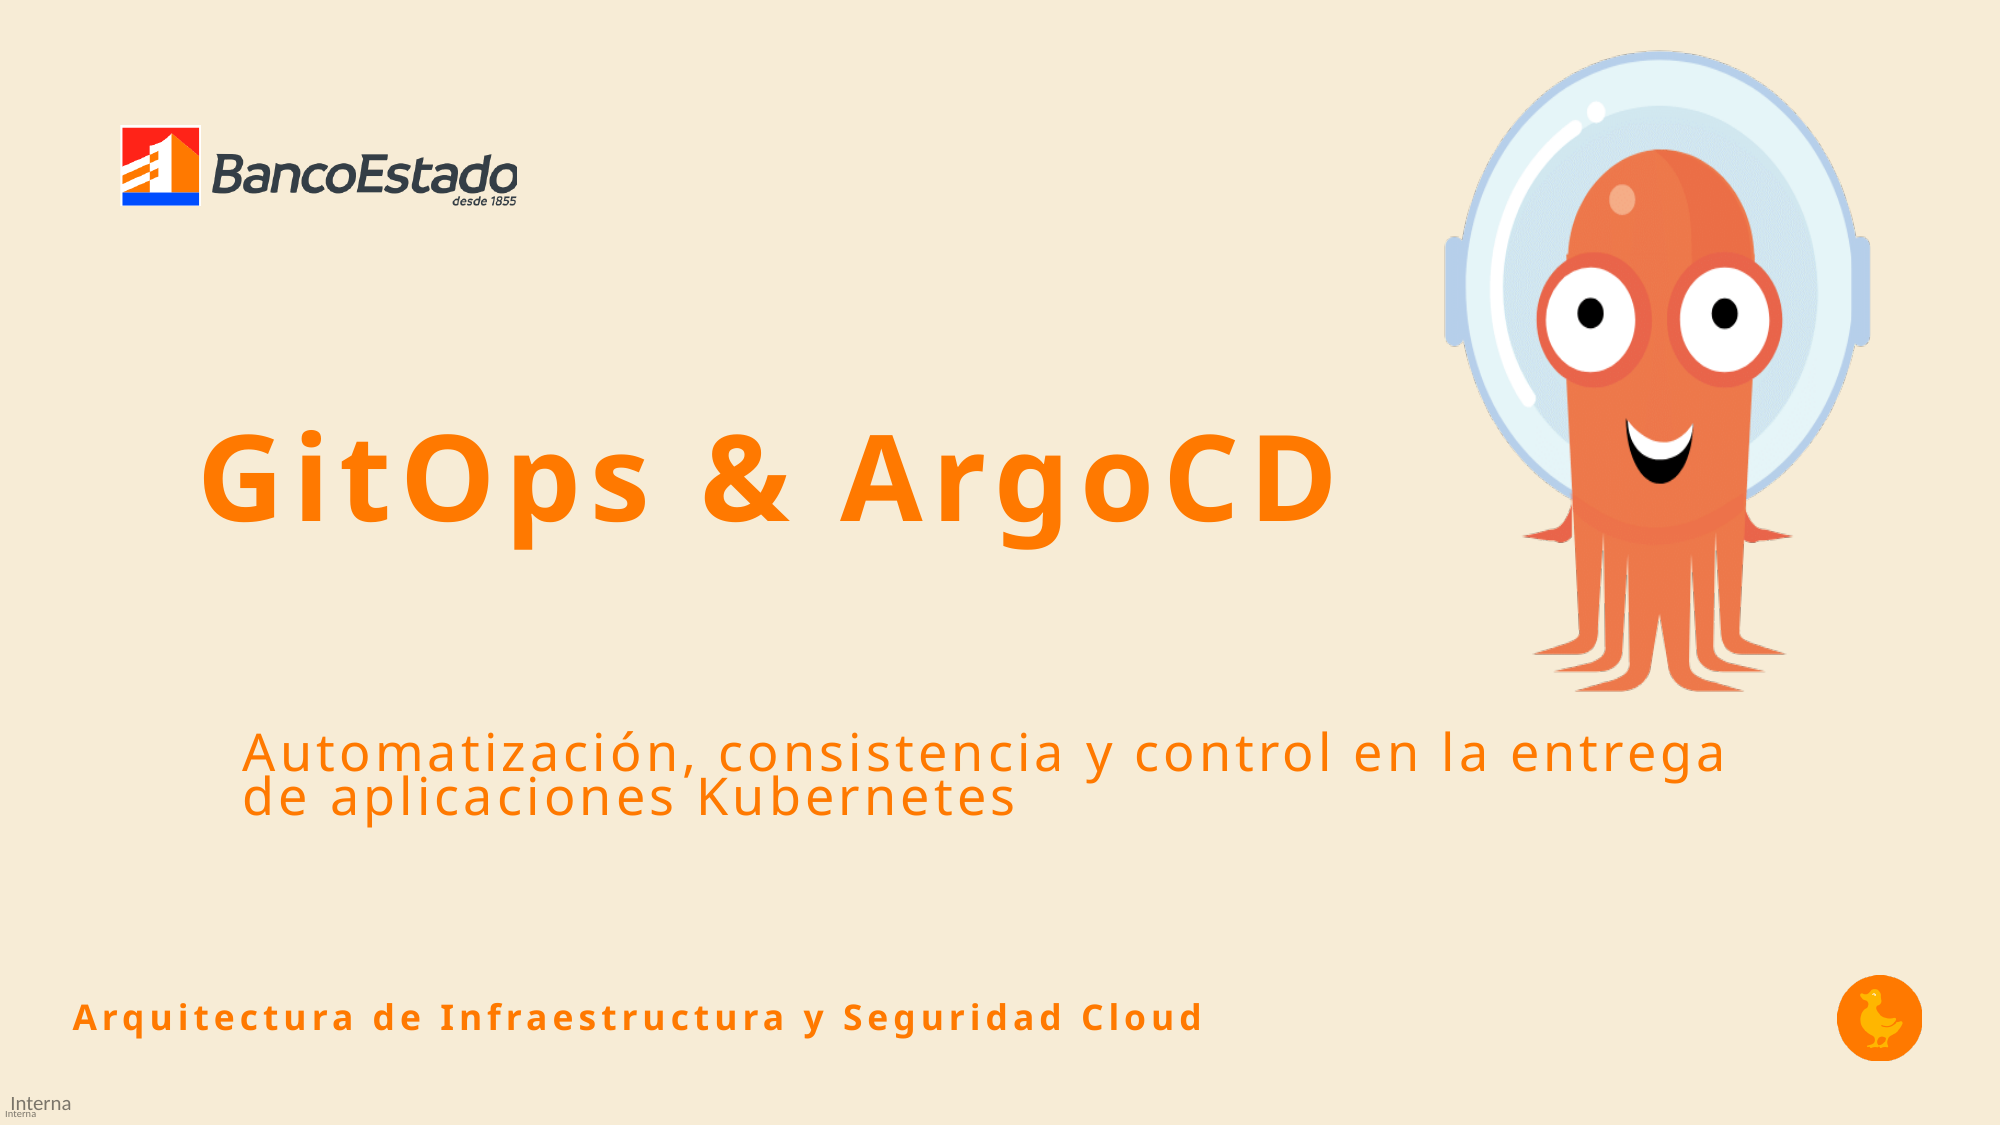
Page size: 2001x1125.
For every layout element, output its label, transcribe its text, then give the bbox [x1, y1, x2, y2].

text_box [192, 424, 1838, 829]
text_box Arquitectura de Infraestructura y Seguridad Cloud [68, 999, 1262, 1042]
picture [1378, 43, 1940, 701]
picture [1836, 975, 1923, 1061]
picture [120, 125, 518, 206]
